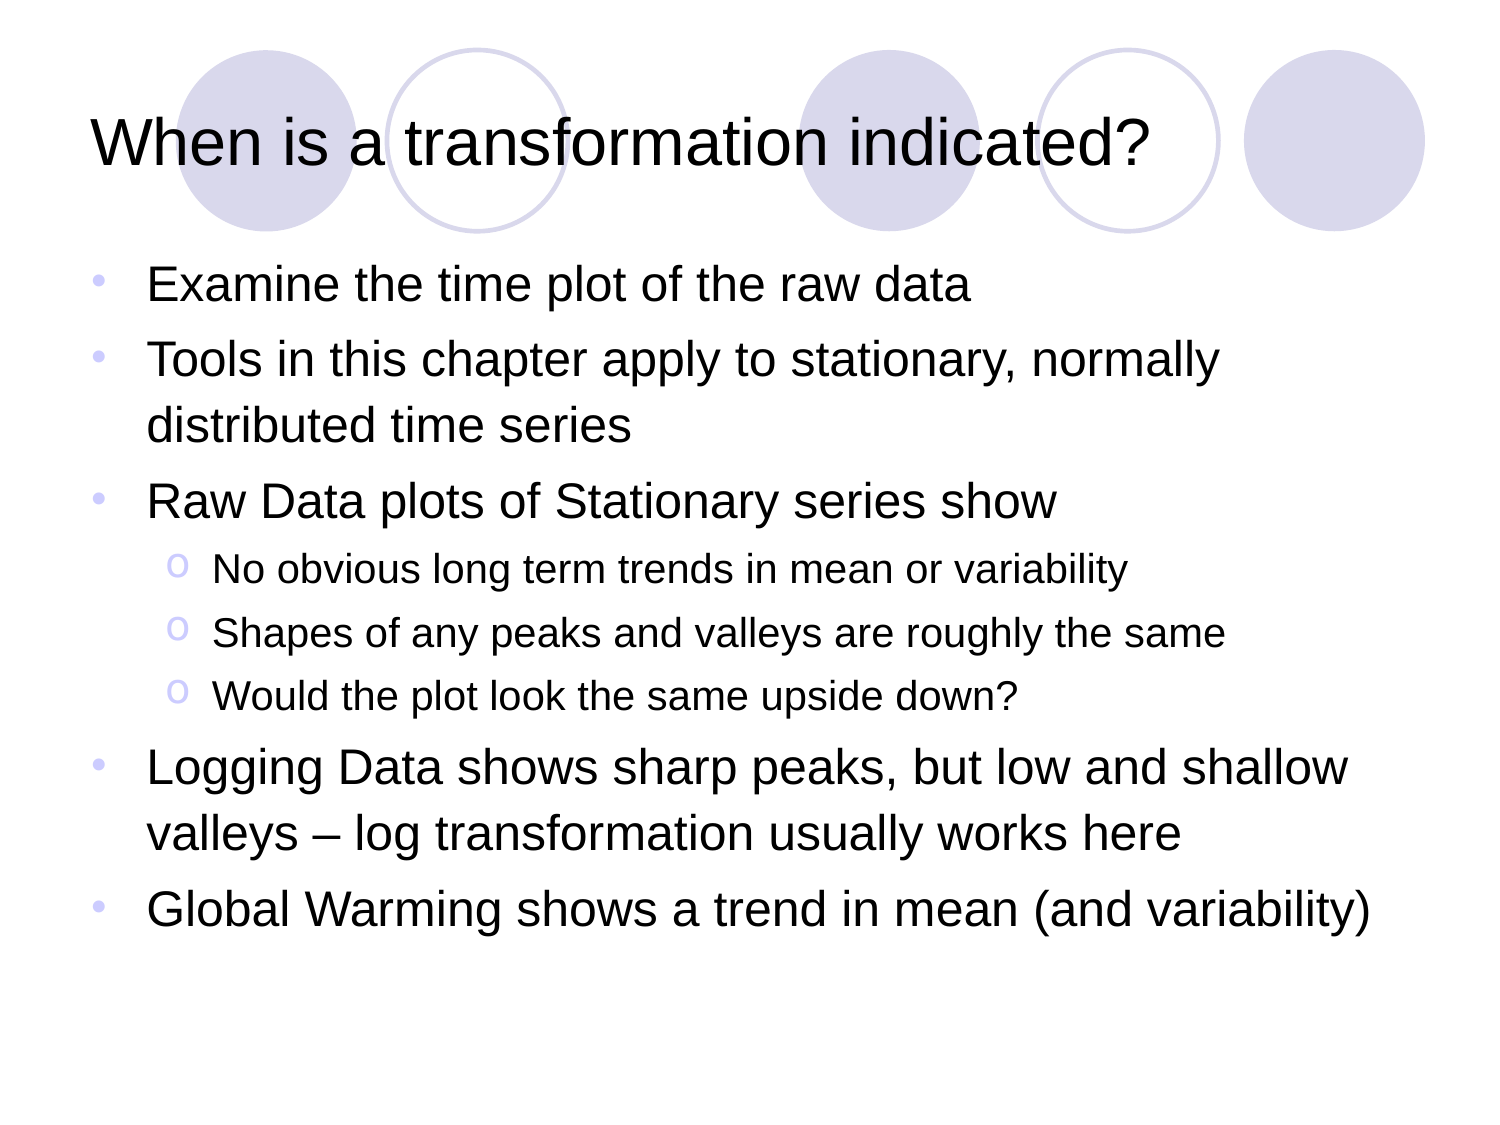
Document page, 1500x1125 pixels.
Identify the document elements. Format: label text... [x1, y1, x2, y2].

list Examine the time plot of the raw data Tools in this chapter apply to stationary, normally distributed time series Raw Data plots of Stationary series show No obvious long term trends in mean or variability Shapes of any peaks and valleys are roughly the same Would the plot look the same upside down? Logging Data shows sharp peaks, but low and shallow valleys – log transformation usually works here Global Warming shows a trend in mean (and variability) [75, 237, 1425, 1006]
title When is a transformation indicated? [75, 45, 1425, 233]
